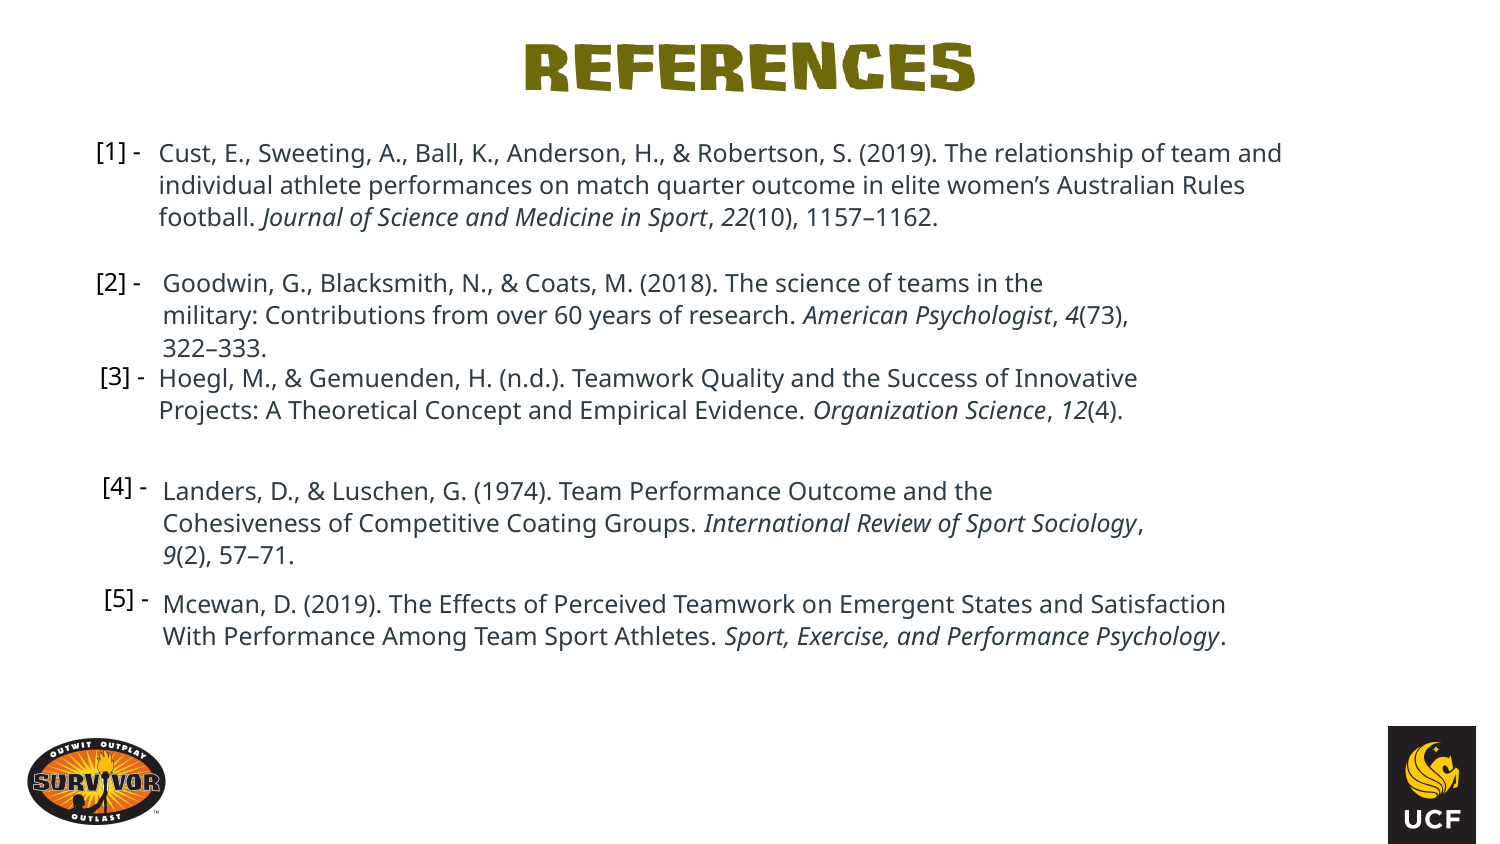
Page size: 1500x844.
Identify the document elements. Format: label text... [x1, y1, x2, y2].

text_box [5] - [89, 575, 215, 620]
picture [1388, 726, 1476, 844]
text_box Mcewan, D. (2019). The Effects of Perceived Teamwork on Emergent States and Satisfaction With Performance Among Team Sport Athletes. Sport, Exercise, and Performance Psychology. [147, 578, 1303, 658]
text_box Hoegl, M., & Gemuenden, H. (n.d.). Teamwork Quality and the Success of Innovative Projects: A Theoretical Concept and Empirical Evidence. Organization Science, 12(4). [143, 352, 1245, 432]
text_box Landers, D., & Luschen, G. (1974). Team Performance Outcome and the Cohesiveness of Competitive Coating Groups. International Review of Sport Sociology, 9(2), 57–71. [147, 465, 1162, 577]
text_box [2] - [81, 258, 207, 304]
text_box Cust, E., Sweeting, A., Ball, K., Anderson, H., & Robertson, S. (2019). The relationship of team and individual athlete performances on match quarter outcome in elite women’s Australian Rules football. Journal of Science and Medicine in Sport, 22(10), 1157–1162. [143, 128, 1348, 239]
text_box [4] - [87, 462, 213, 508]
picture [24, 733, 169, 830]
text_box [1] - [81, 128, 143, 173]
picture [525, 41, 975, 92]
text_box [3] - [85, 353, 211, 398]
text_box Goodwin, G., Blacksmith, N., & Coats, M. (2018). The science of teams in the military: Contributions from over 60 years of research. American Psychologist, 4(73), 322–333. [147, 258, 1146, 370]
